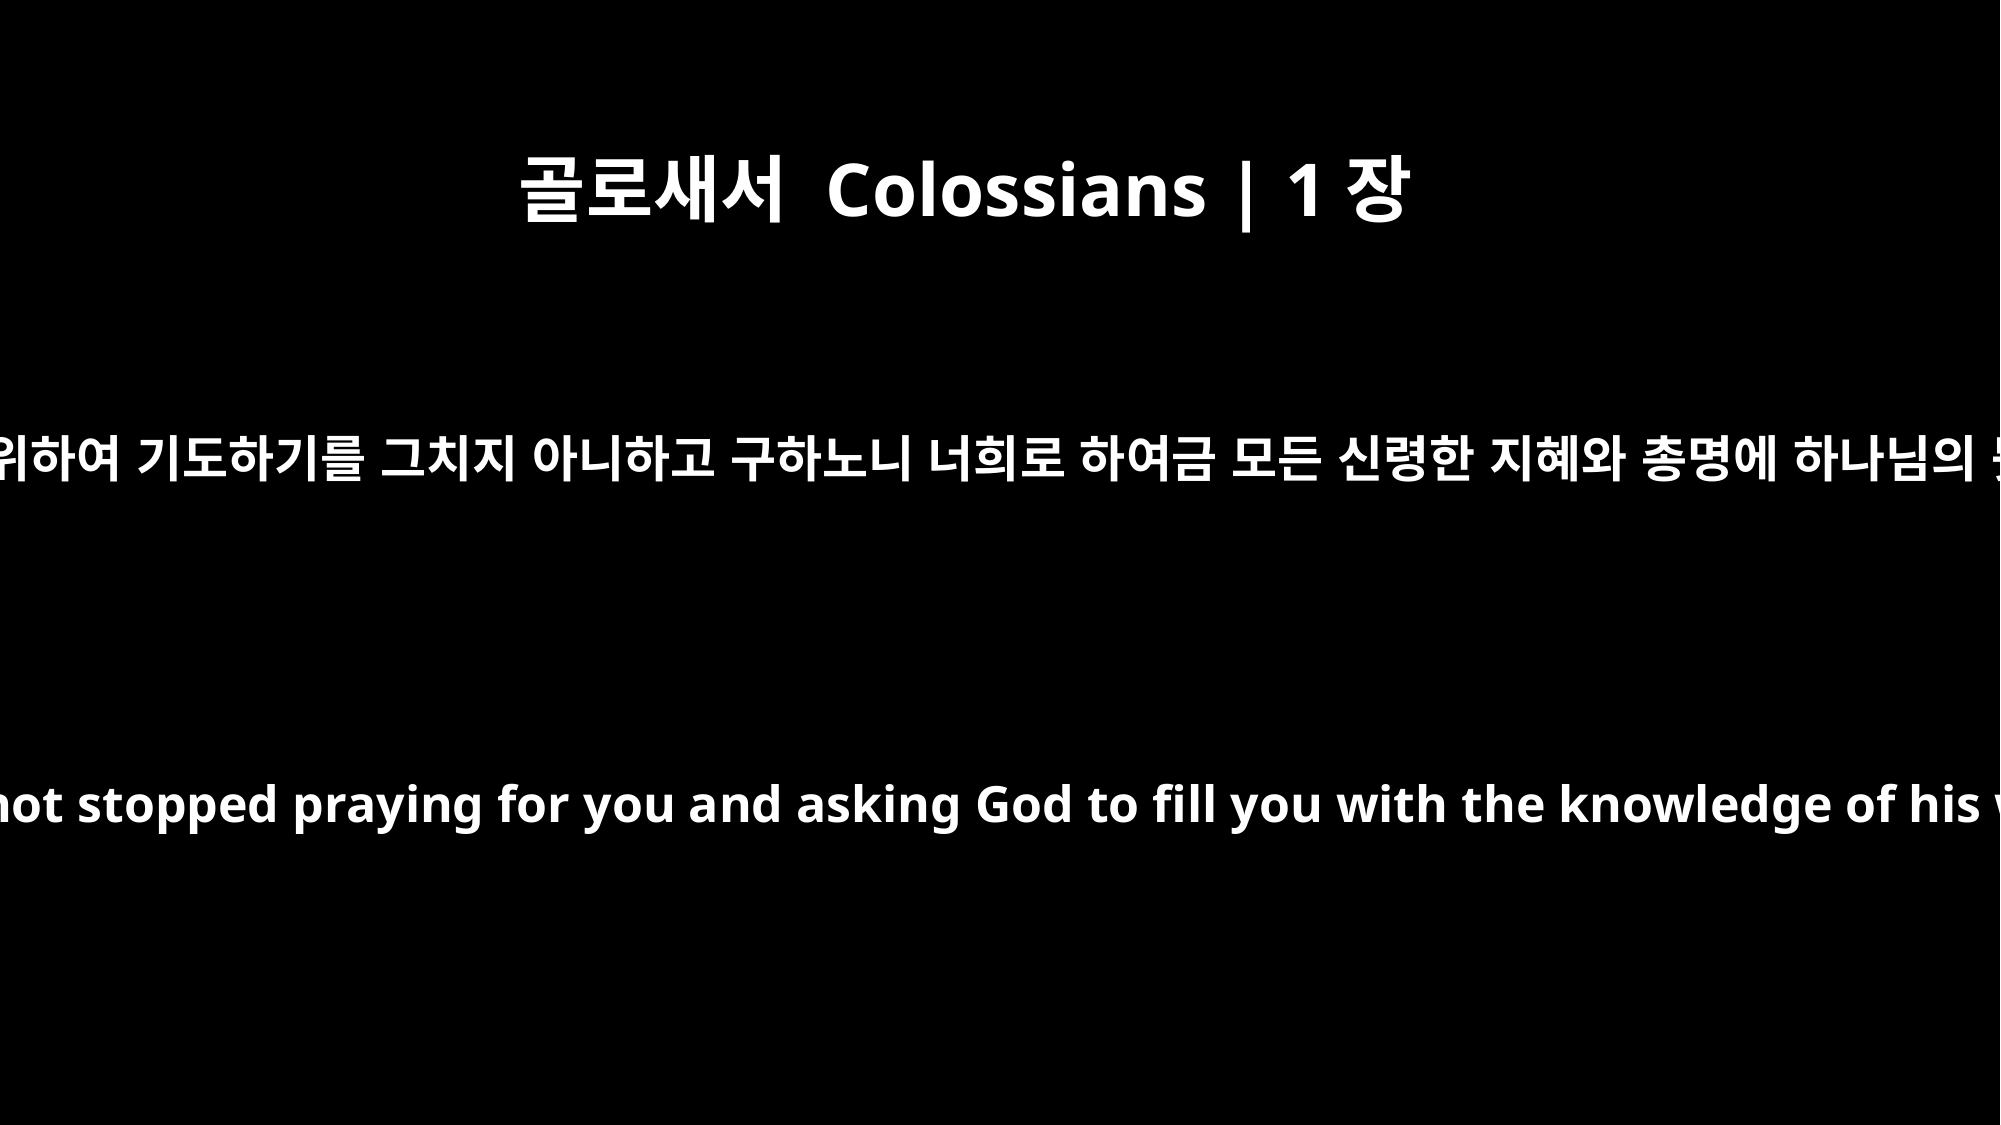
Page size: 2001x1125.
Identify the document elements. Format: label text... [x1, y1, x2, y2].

text_box 골로새서 Colossians | 1장 [504, 136, 1428, 239]
text_box 9 이로써 우리도 듣던 날부터 너희를 위하여 기도하기를 그치지 아니하고 구하노니 너희로 하여금 모든 신령한 지혜와 총명에 하나님의 뜻을 아는 것으로 채우게 하시고 [0, 359, 2000, 495]
text_box For this reason, since the day we heard about you, we have not stopped praying for you and asking God to fill you with the knowledge of his will through all spiritual wisdom and understanding. [0, 764, 2000, 840]
